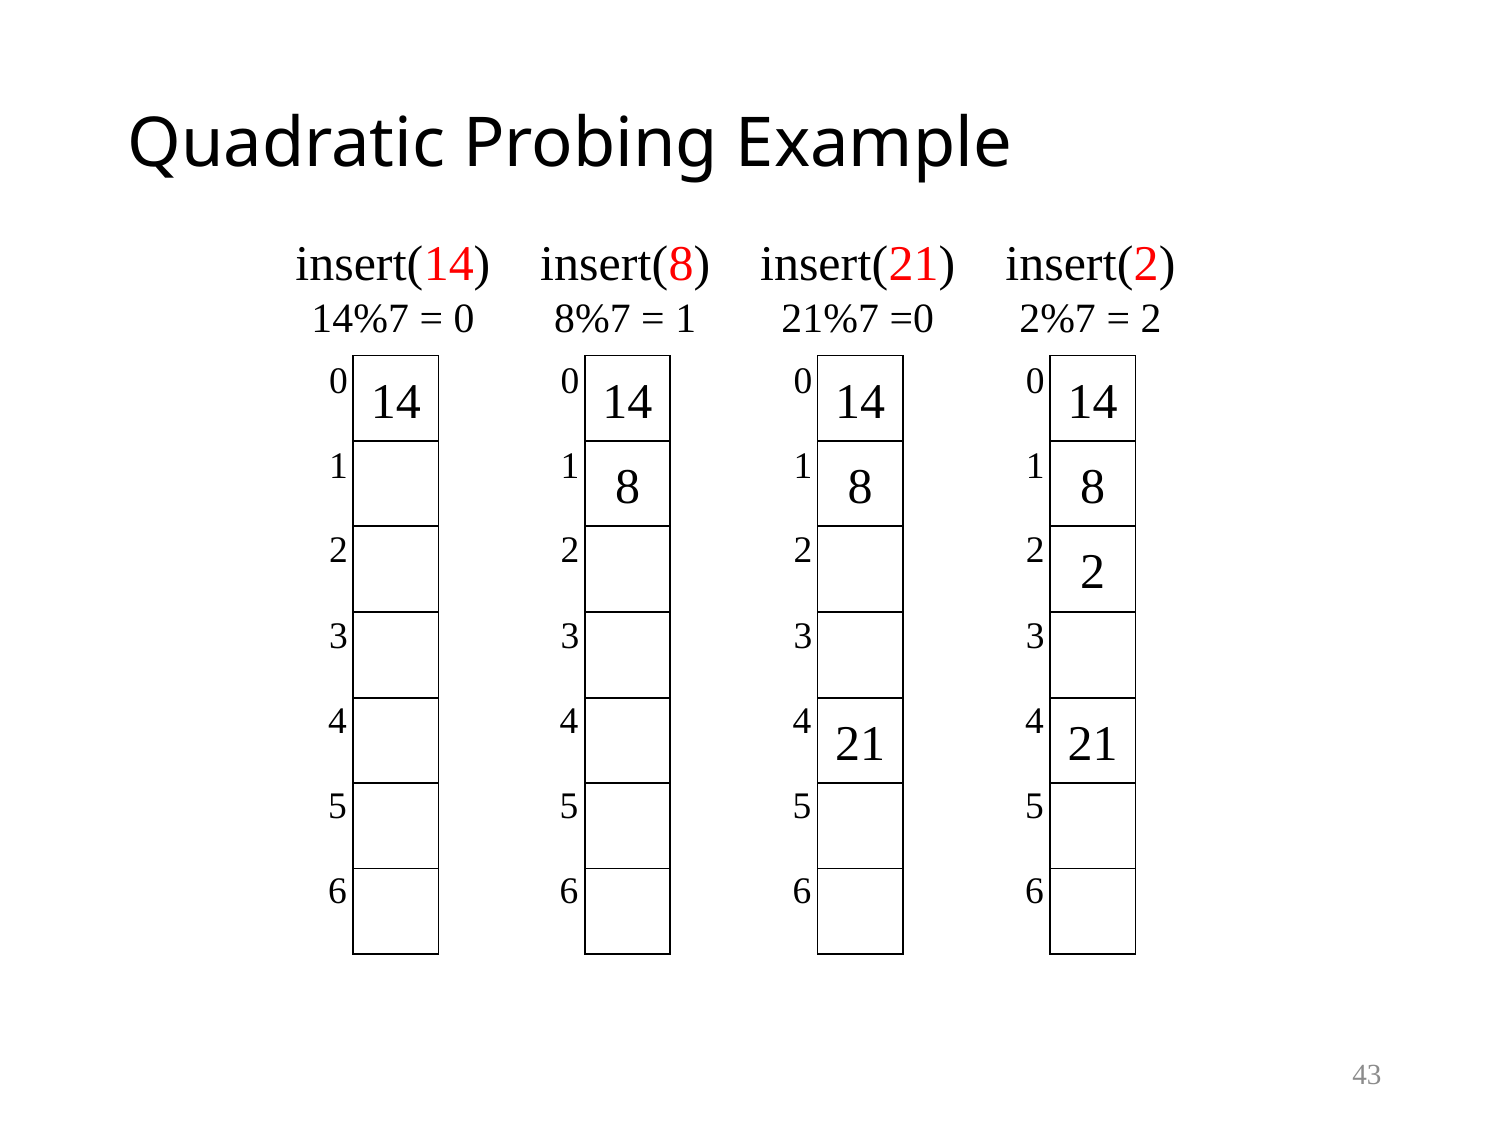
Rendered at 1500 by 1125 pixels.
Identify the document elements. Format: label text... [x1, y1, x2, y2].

text_box 14 [584, 355, 671, 441]
text_box [353, 526, 439, 612]
title Quadratic Probing Example [112, 50, 1388, 238]
text_box 2 [1049, 526, 1136, 612]
text_box 21 [817, 698, 904, 783]
text_box 1 [545, 433, 595, 493]
text_box insert(14) 14%7 = 0 [280, 222, 506, 348]
text_box 4 [777, 688, 827, 749]
text_box 1 [1011, 433, 1060, 493]
text_box 8 [1049, 442, 1136, 526]
text_box 0 [314, 348, 363, 409]
text_box 3 [545, 604, 595, 664]
text_box [1049, 868, 1136, 955]
text_box 4 [544, 688, 594, 749]
text_box 2 [314, 517, 363, 578]
text_box 4 [313, 688, 362, 749]
text_box [584, 612, 671, 698]
text_box 0 [545, 348, 595, 409]
text_box 2 [778, 517, 828, 578]
text_box 14 [1049, 355, 1136, 442]
text_box [584, 698, 671, 783]
text_box [353, 698, 439, 783]
text_box [353, 783, 439, 868]
text_box 1 [314, 433, 363, 493]
text_box 21 [1049, 698, 1136, 783]
text_box 5 [313, 773, 362, 834]
text_box [584, 783, 671, 868]
text_box 1 [778, 433, 828, 493]
text_box 14 [353, 355, 439, 441]
text_box 6 [544, 858, 594, 919]
text_box [584, 868, 671, 955]
slide_number 43 [1059, 1042, 1397, 1103]
text_box 3 [314, 604, 363, 664]
text_box [1049, 783, 1136, 868]
text_box [584, 526, 671, 612]
text_box 6 [777, 858, 827, 919]
text_box 14 [817, 355, 904, 441]
text_box [353, 868, 439, 955]
text_box 2 [545, 517, 595, 578]
text_box 6 [313, 858, 362, 919]
text_box insert(2) 2%7 = 2 [990, 222, 1191, 348]
text_box [817, 869, 904, 955]
text_box 4 [1010, 688, 1059, 749]
text_box 8 [584, 441, 671, 526]
text_box 2 [1011, 517, 1060, 578]
text_box 5 [544, 773, 594, 834]
text_box insert(8) 8%7 = 1 [525, 222, 726, 348]
text_box 5 [1010, 773, 1059, 834]
text_box [353, 441, 439, 526]
text_box [353, 612, 439, 698]
text_box [817, 612, 904, 698]
text_box insert(21) 21%7 =0 [745, 222, 970, 348]
text_box [1049, 612, 1136, 698]
text_box 6 [1010, 858, 1059, 919]
text_box 3 [778, 604, 828, 664]
text_box 0 [778, 348, 828, 409]
text_box 5 [777, 773, 827, 834]
text_box 0 [1011, 348, 1060, 409]
text_box 8 [817, 441, 904, 526]
text_box [817, 526, 904, 612]
text_box 3 [1011, 604, 1060, 664]
text_box [817, 783, 904, 869]
